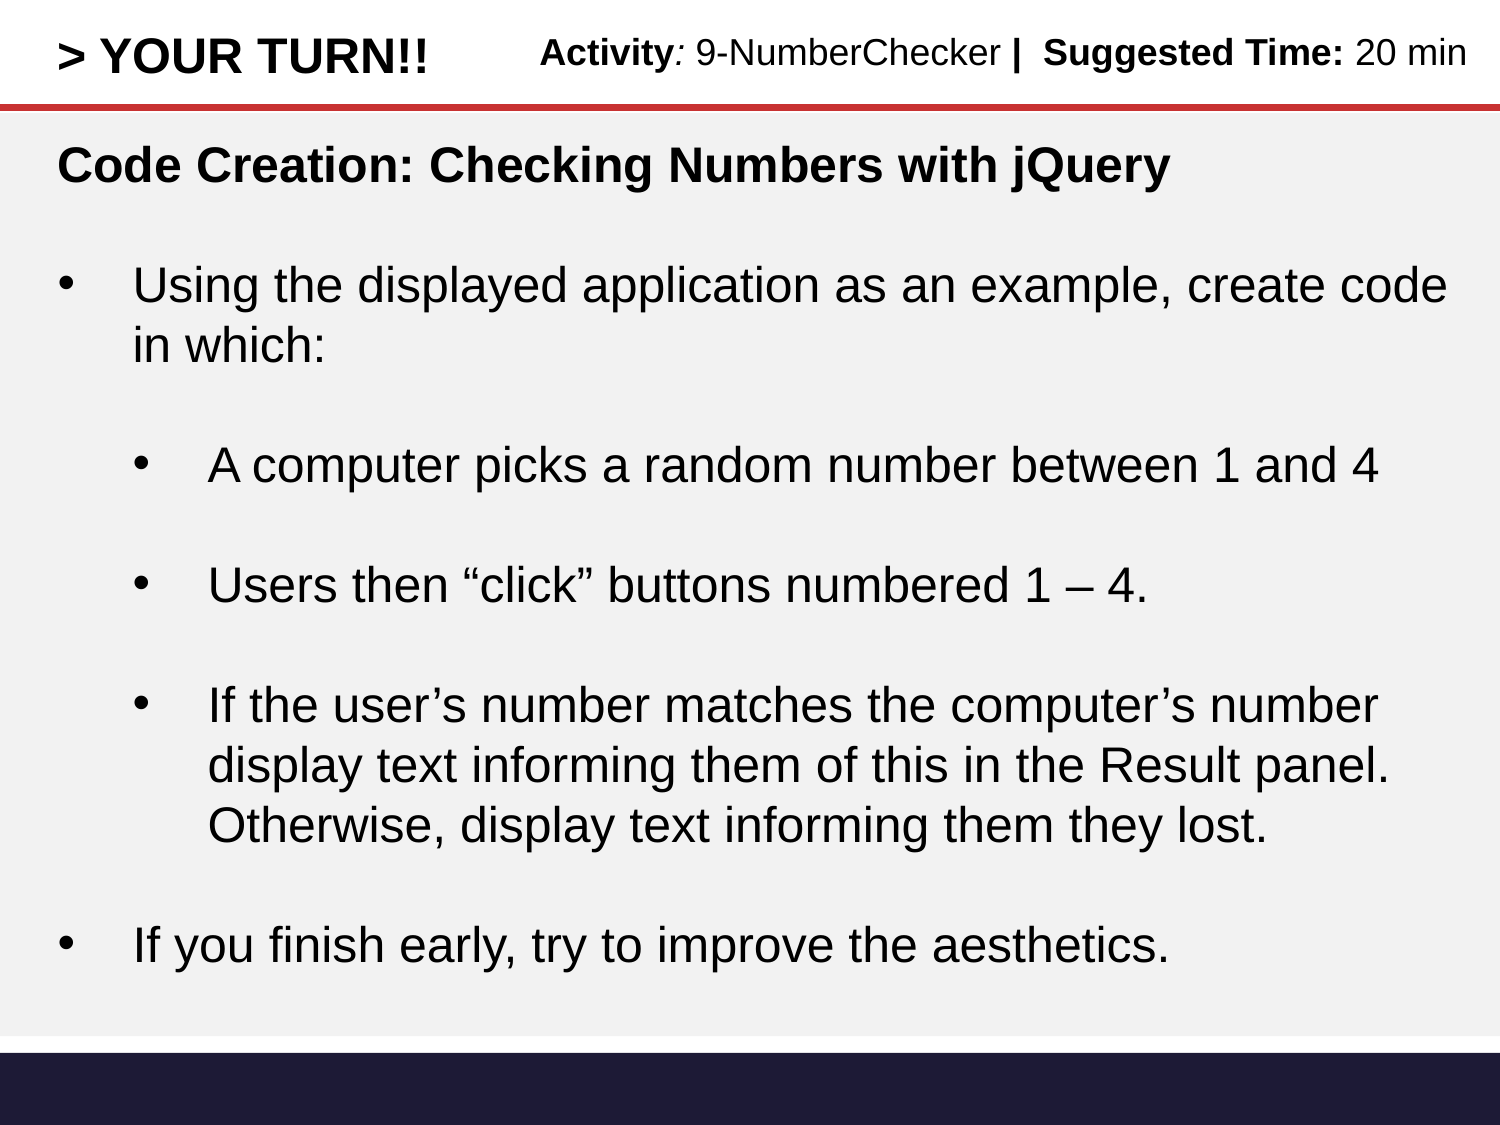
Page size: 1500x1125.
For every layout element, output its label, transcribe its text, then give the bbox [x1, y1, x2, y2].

text_box > YOUR TURN!! [50, 16, 913, 91]
text_box Code Creation: Checking Numbers with jQuery Using the displayed application as an example, create code in which: A computer picks a random number between 1 and 4 Users then “click” buttons numbered 1 – 4. If the user’s number matches the computer’s number display text informing them of this in the Result panel. Otherwise, display text informing them they lost. If you finish early, try to improve the aesthetics. [49, 124, 1475, 980]
text_box Activity: 9-NumberChecker | Suggested Time: 20 min [424, 20, 1475, 81]
text_box [0, 113, 1500, 1037]
